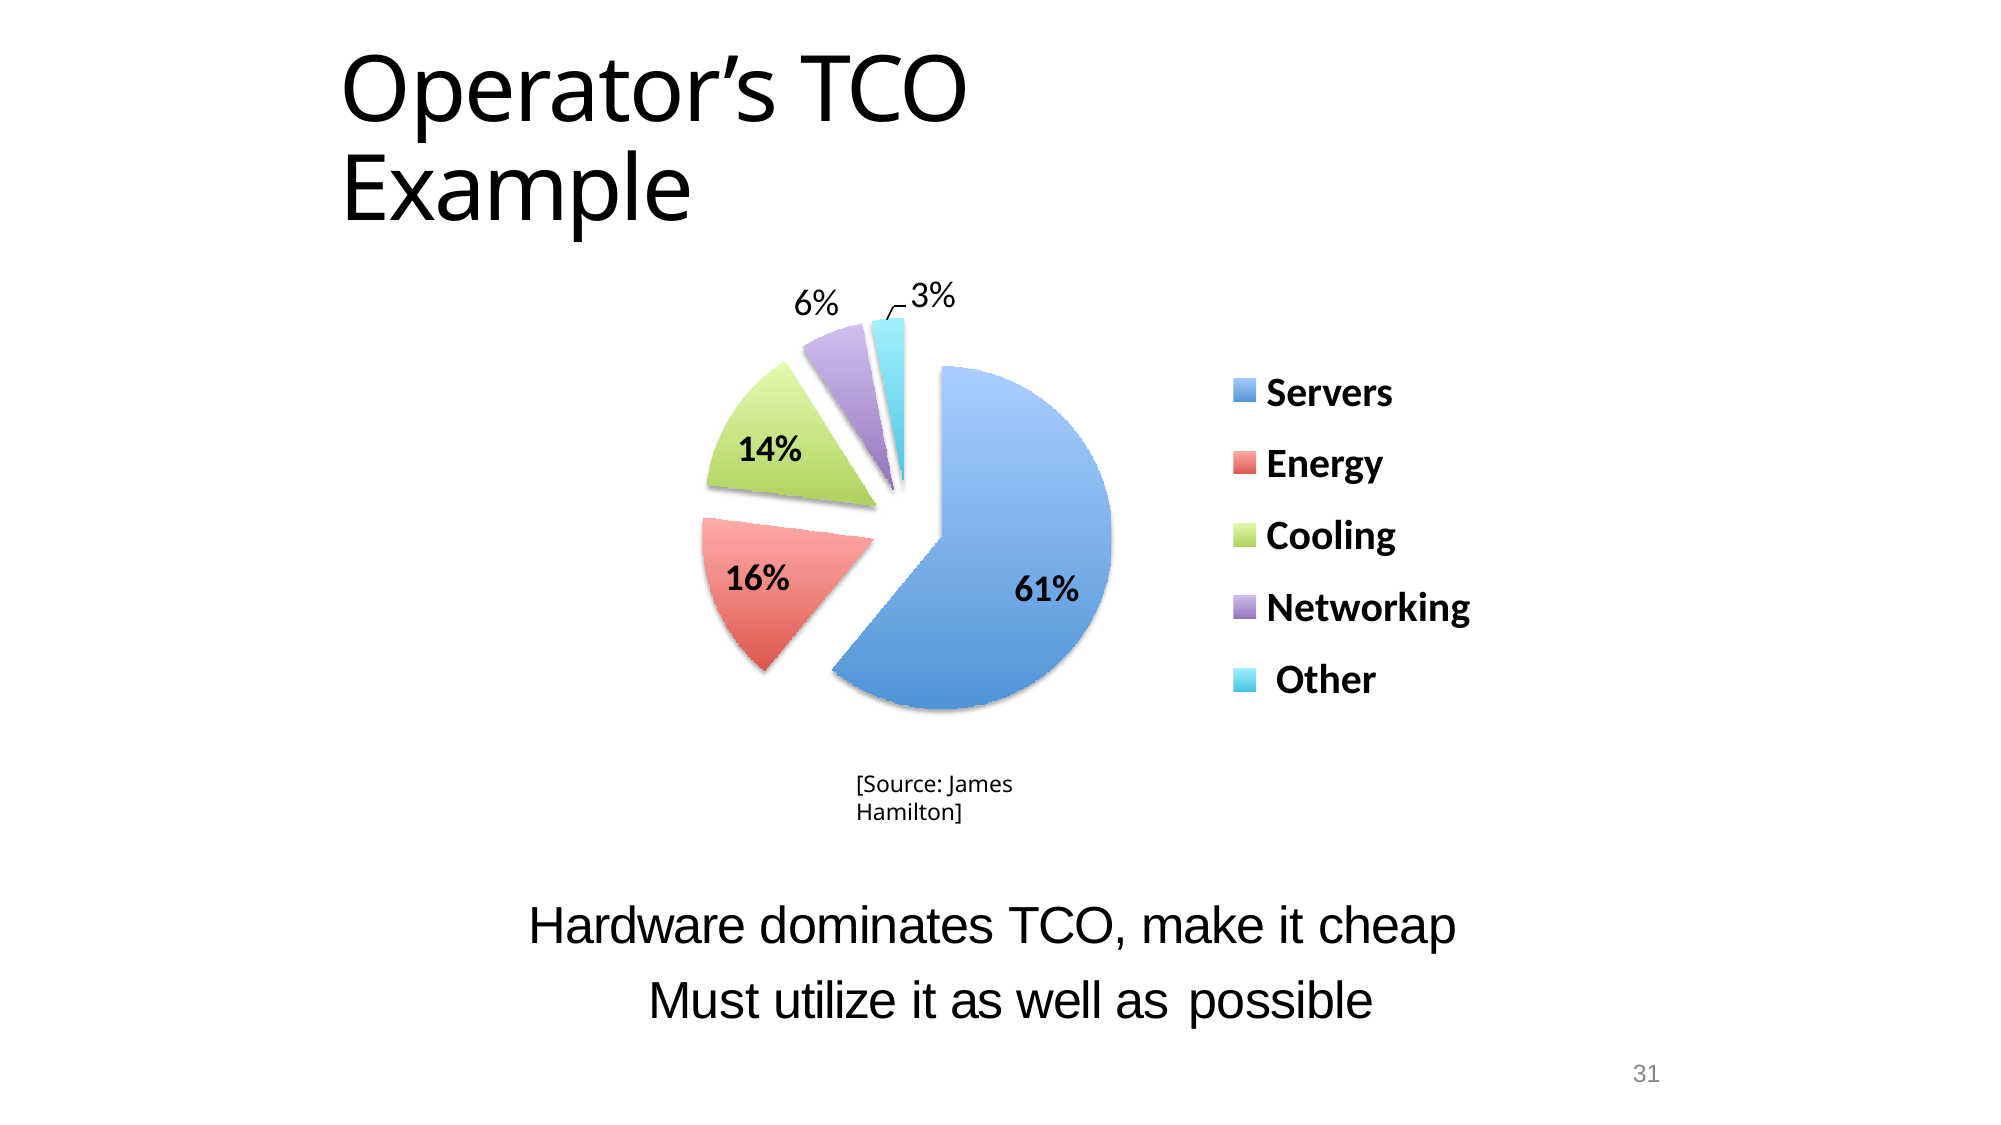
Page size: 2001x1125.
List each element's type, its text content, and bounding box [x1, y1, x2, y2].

text_box [1233, 595, 1257, 619]
text_box 3% [908, 267, 959, 315]
text_box [1233, 378, 1257, 402]
text_box 6% [791, 276, 842, 324]
text_box 31 [1630, 1055, 1663, 1088]
text_box [Source: James Hamilton] [853, 767, 1074, 825]
text_box [863, 314, 889, 318]
text_box 61% [1012, 561, 1082, 609]
text_box 14% [735, 421, 805, 469]
text_box [702, 318, 1112, 709]
text_box [824, 363, 1119, 720]
text_box [1233, 451, 1257, 474]
text_box [889, 314, 911, 318]
text_box [1233, 523, 1257, 547]
text_box Hardware dominates TCO, make it cheap Must utilize it as well as possible [526, 877, 1462, 1030]
title Operator’s TCO Example [337, 40, 1327, 240]
text_box 16% [722, 551, 793, 599]
text_box [694, 513, 702, 682]
text_box Servers Energy Cooling Networking Other [1264, 340, 1473, 703]
text_box [1233, 668, 1257, 692]
